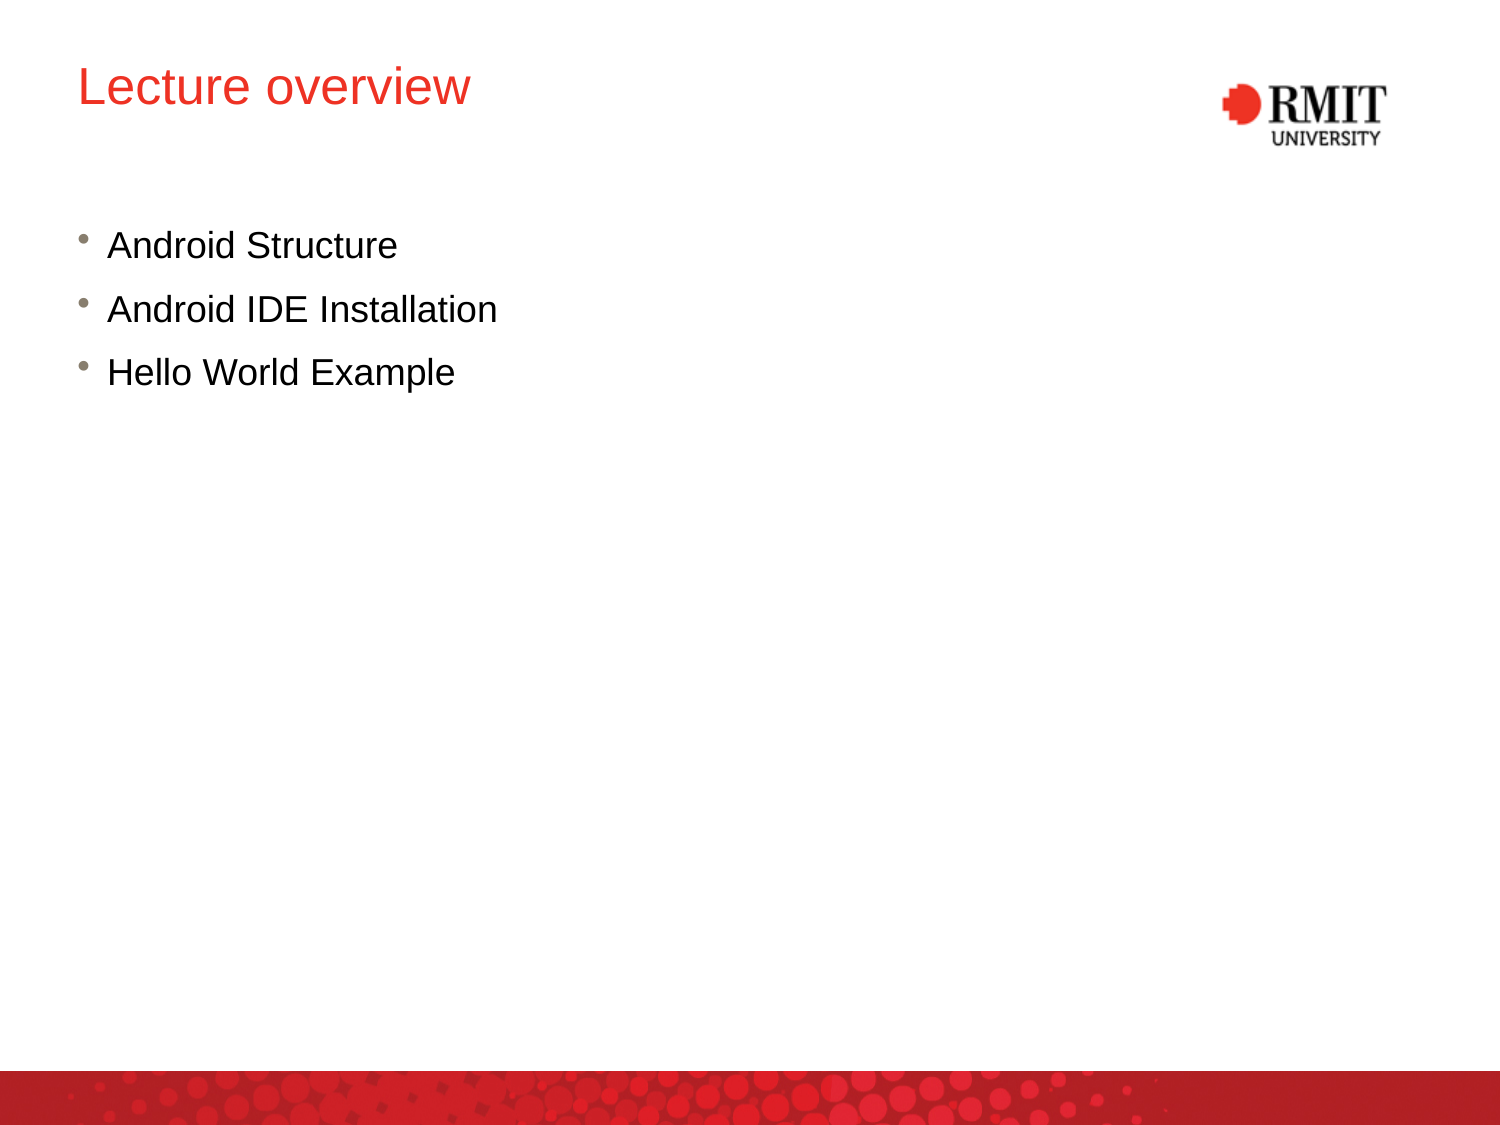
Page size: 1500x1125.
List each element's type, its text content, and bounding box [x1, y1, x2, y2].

picture [0, 1071, 1500, 1125]
list Android Structure Android IDE Installation Hello World Example [62, 213, 1413, 1012]
title Lecture overview [62, 45, 1413, 197]
